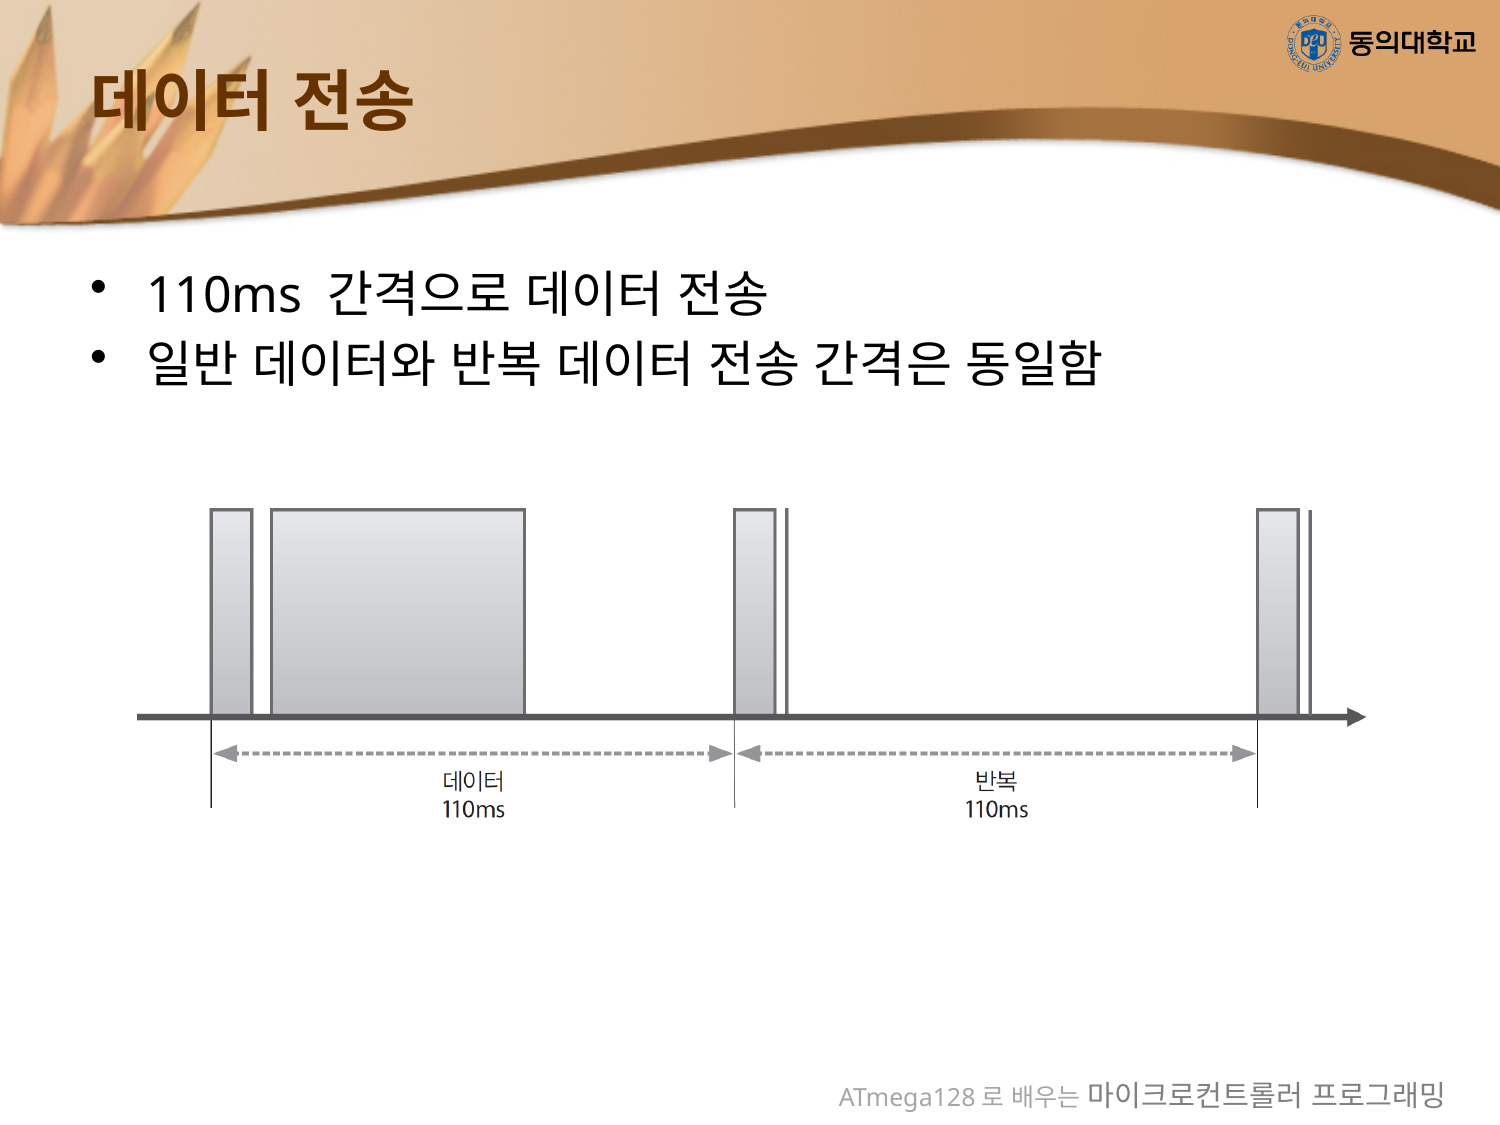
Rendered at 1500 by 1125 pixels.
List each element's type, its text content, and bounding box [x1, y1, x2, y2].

list 110ms 간격으로 데이터 전송 일반 데이터와 반복 데이터 전송 간격은 동일함 [75, 255, 1425, 1047]
title 데이터 전송 [75, 47, 1376, 150]
picture [0, 0, 1500, 1125]
